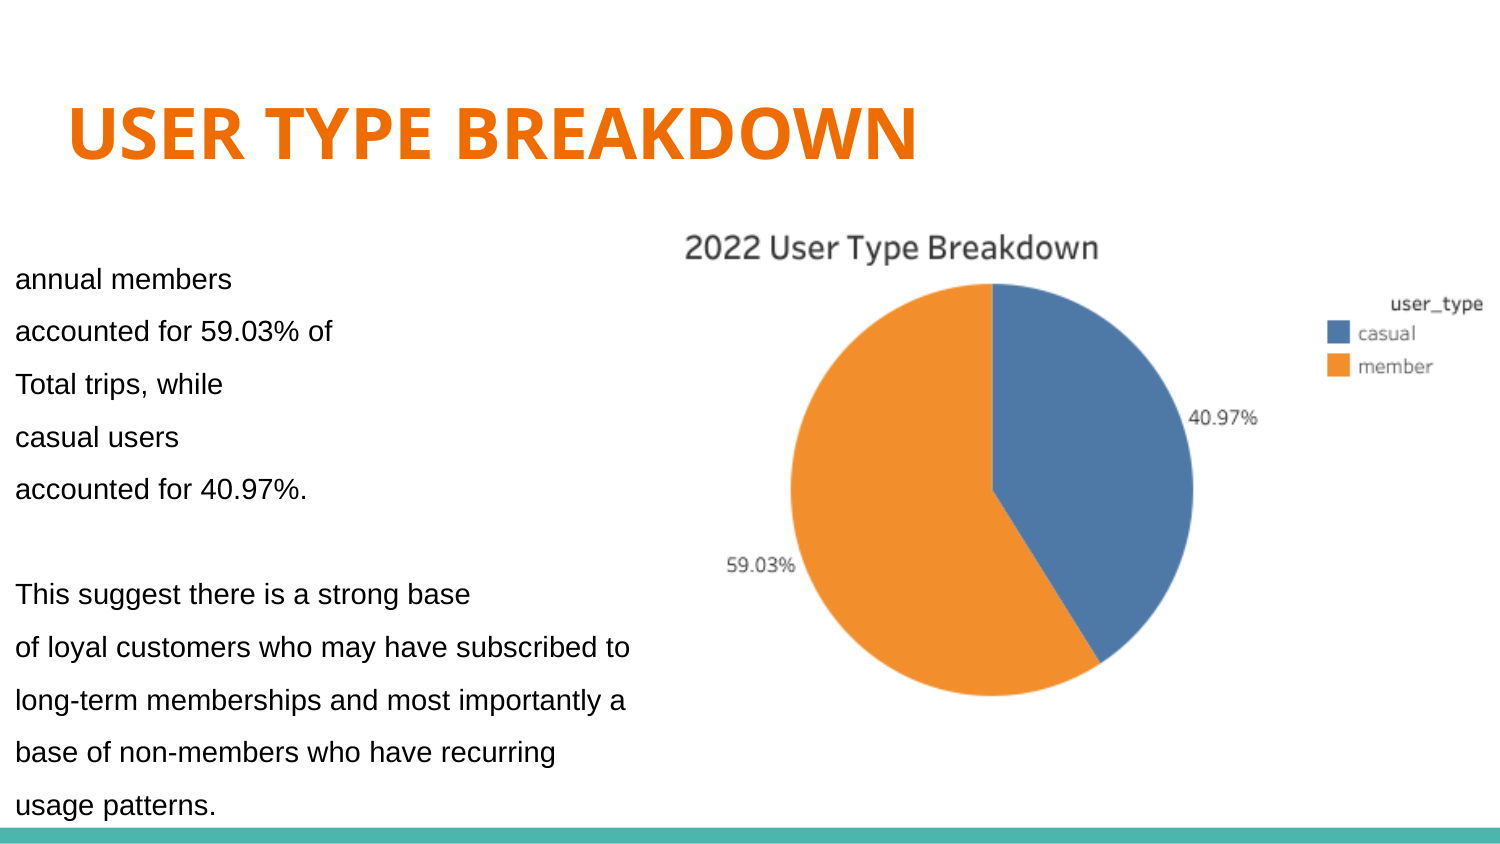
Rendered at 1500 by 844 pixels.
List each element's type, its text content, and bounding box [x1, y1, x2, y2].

picture [677, 213, 1500, 704]
title USER TYPE BREAKDOWN [51, 72, 1449, 167]
list annual members accounted for 59.03% of Total trips, while casual users accounted for 40.97%. This suggest there is a strong base of loyal customers who may have subscribed to long-term memberships and most importantly a base of non-members who have recurring usage patterns. [0, 167, 1500, 844]
